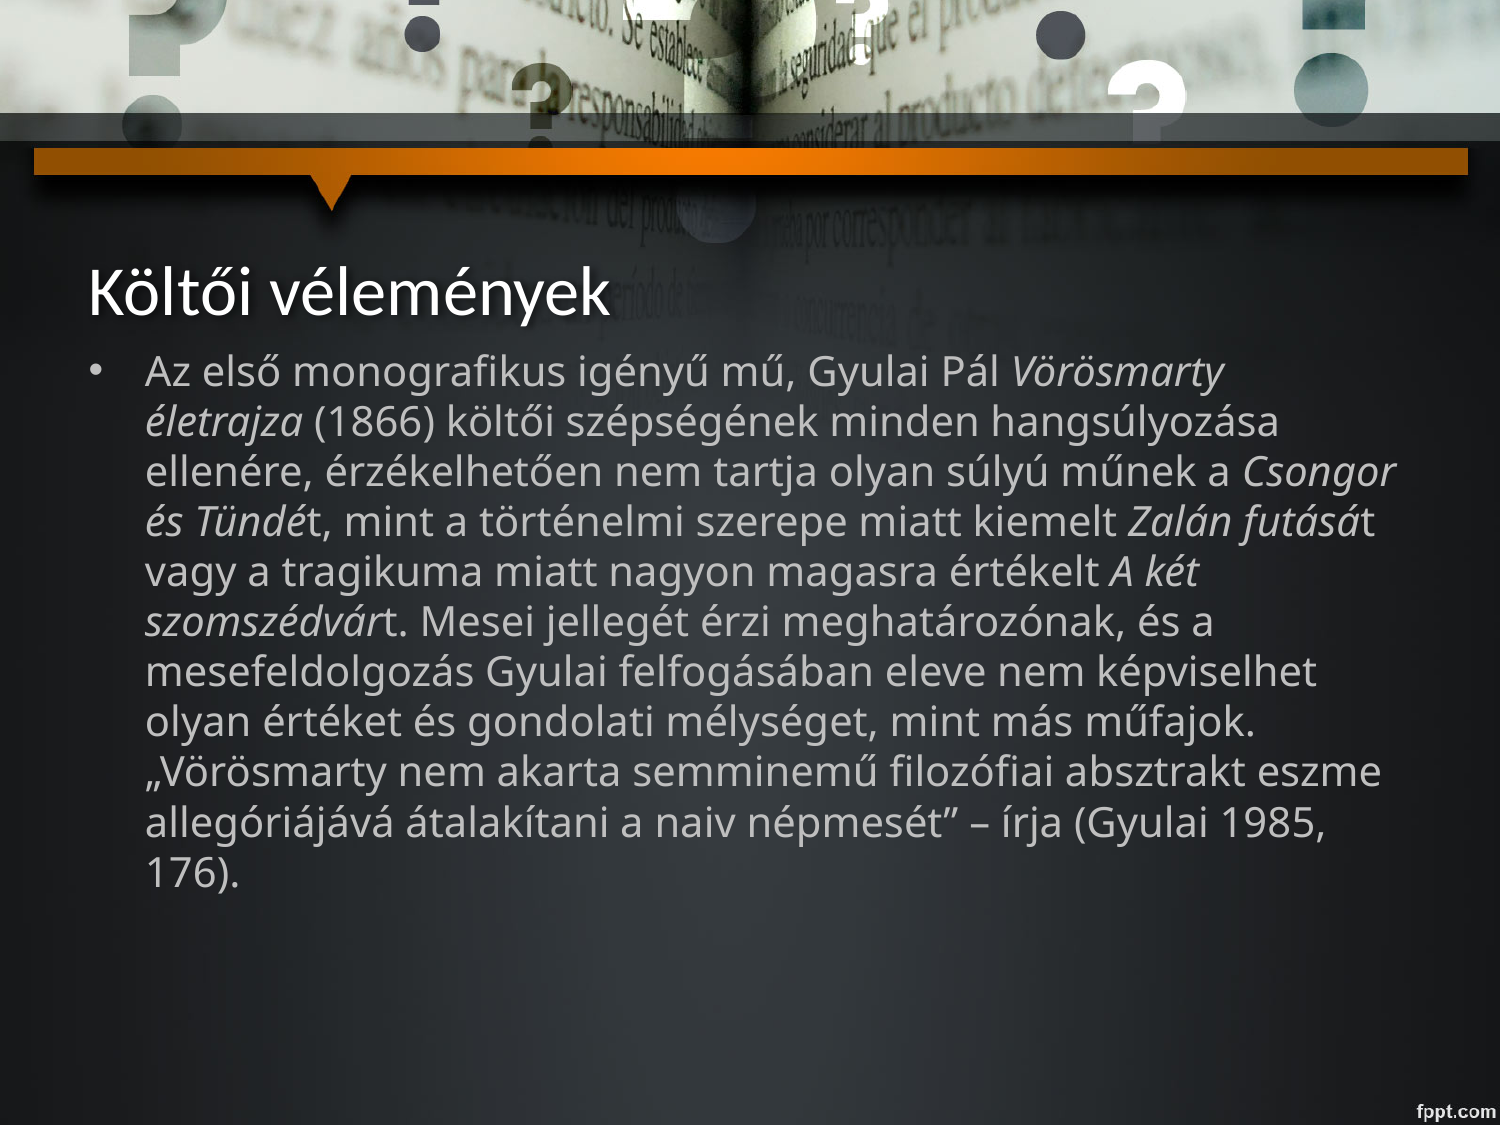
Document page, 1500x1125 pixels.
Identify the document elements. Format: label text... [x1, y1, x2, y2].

list Az első monografikus igényű mű, Gyulai Pál Vörösmarty életrajza (1866) költői szépségének minden hangsúlyozása ellenére, érzékelhetően nem tartja olyan súlyú műnek a Csongor és Tündét, mint a történelmi szerepe miatt kiemelt Zalán futását vagy a tragikuma miatt nagyon magasra értékelt A két szomszédvárt. Mesei jellegét érzi meghatározónak, és a mesefeldolgozás Gyulai felfogásában eleve nem képviselhet olyan értéket és gondolati mélységet, mint más műfajok. „Vörösmarty nem akarta semminemű filozófiai absztrakt eszme allegóriájává átalakítani a naiv népmesét” – írja (Gyulai 1985, 176). [73, 337, 1424, 1014]
picture [0, 0, 1500, 1125]
title Költői vélemények [73, 236, 1424, 337]
